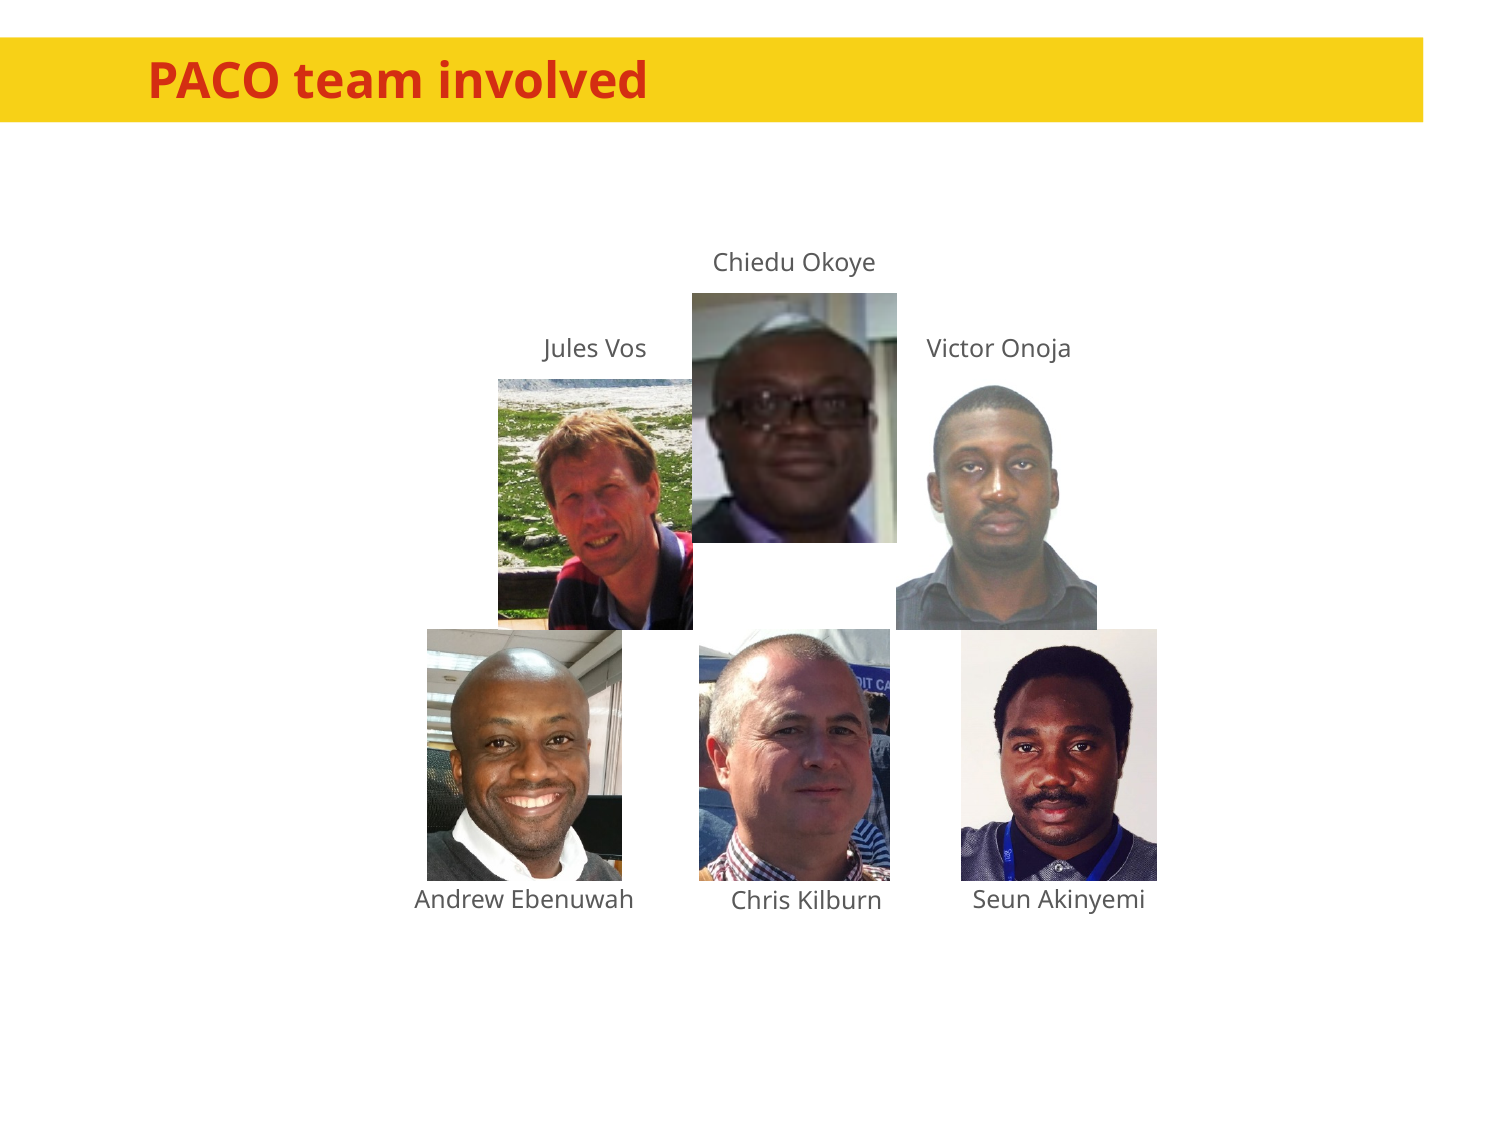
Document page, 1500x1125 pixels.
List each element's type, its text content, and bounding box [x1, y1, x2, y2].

text_box Victor Onoja [916, 328, 1083, 377]
picture [699, 629, 890, 881]
title PACO team involved [147, 48, 1412, 118]
text_box Chiedu Okoye [711, 242, 878, 291]
text_box Chris Kilburn [723, 887, 890, 932]
picture [426, 292, 1157, 881]
text_box Andrew Ebenuwah [441, 889, 608, 931]
text_box Jules Vos [512, 328, 679, 377]
text_box Seun Akinyemi [976, 889, 1143, 931]
